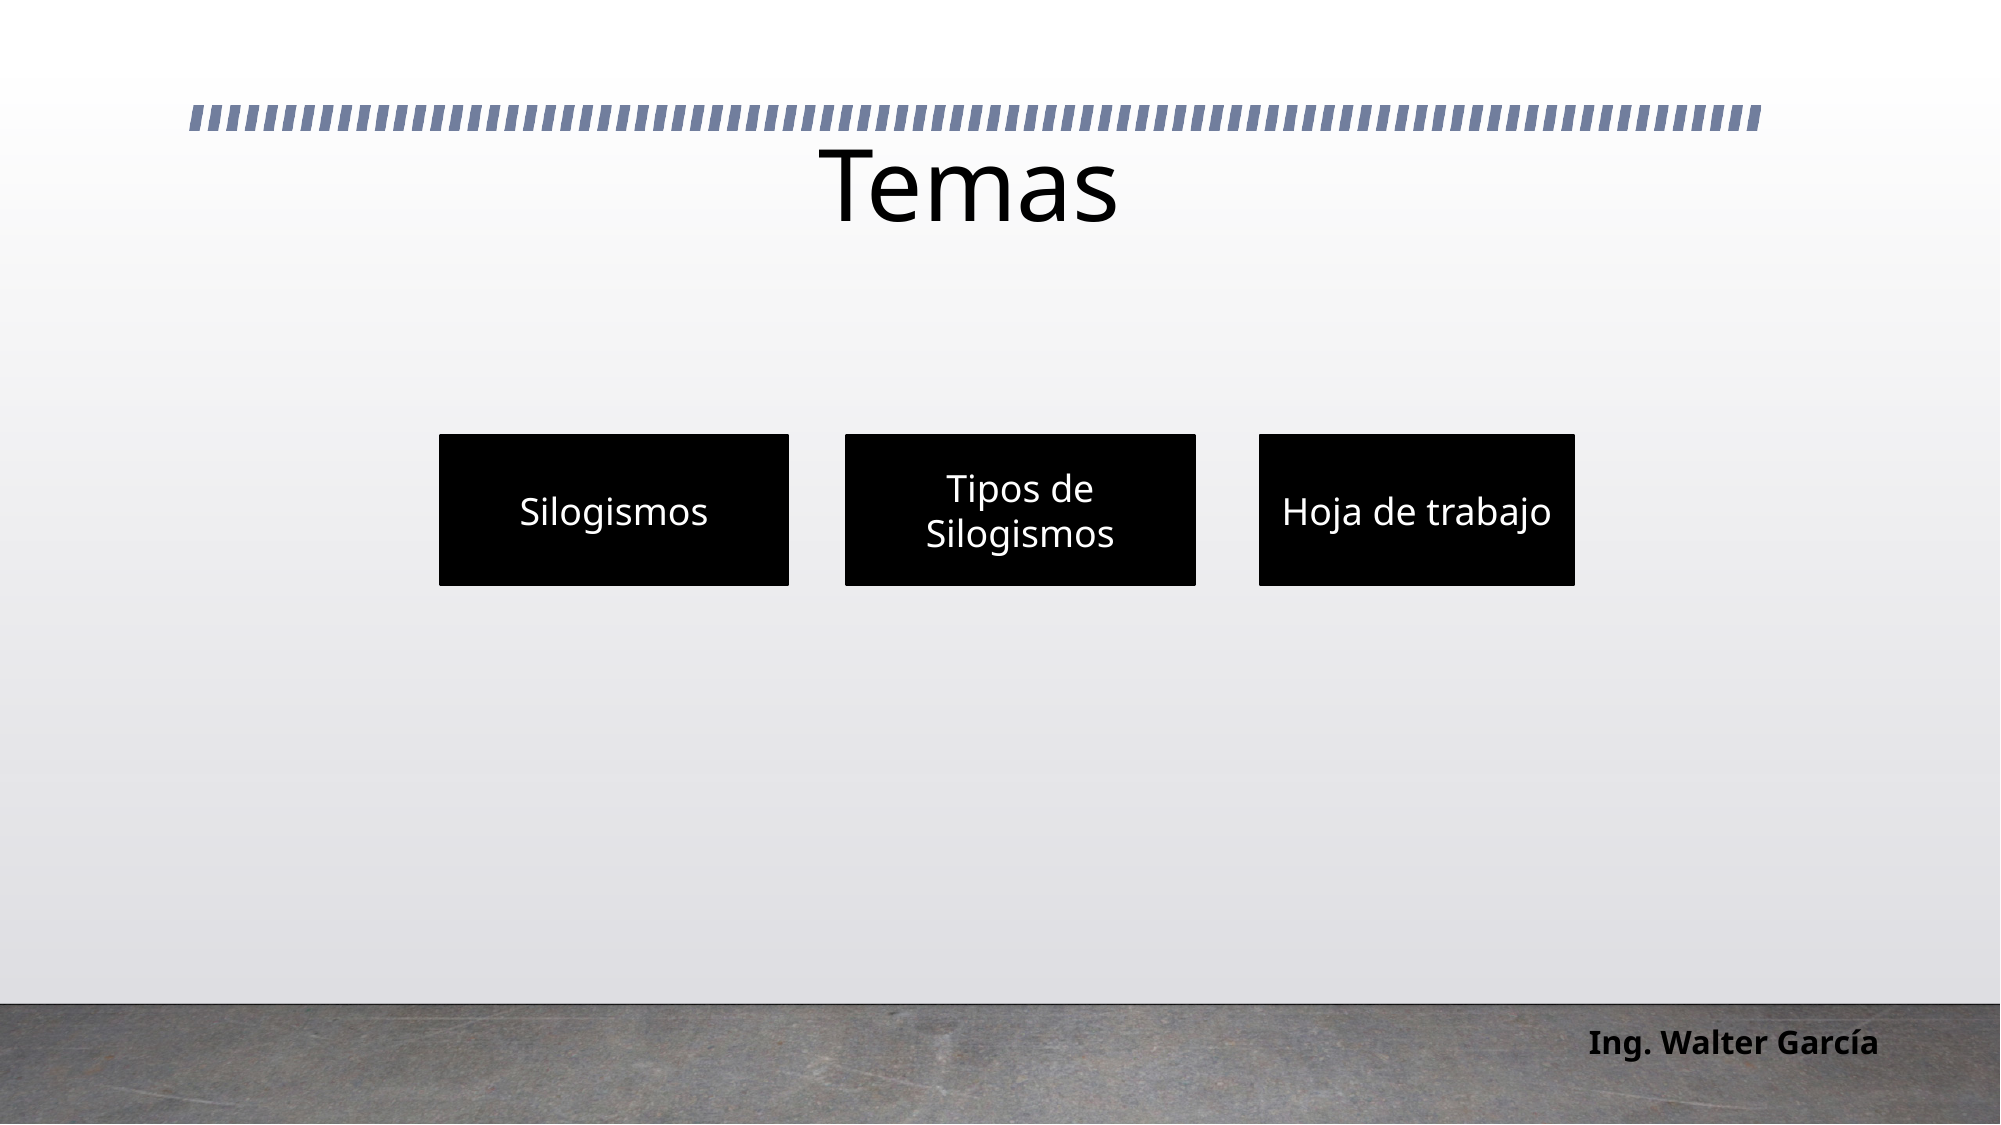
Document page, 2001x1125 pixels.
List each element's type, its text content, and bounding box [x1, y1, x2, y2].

text_box Silogismos [439, 434, 789, 586]
title Temas [365, 105, 1574, 244]
text_box Tipos de Silogismos [845, 434, 1196, 586]
text_box Hoja de trabajo [1259, 434, 1575, 586]
text_box Ing. Walter García [1573, 999, 1930, 1077]
picture [0, 1004, 2000, 1124]
